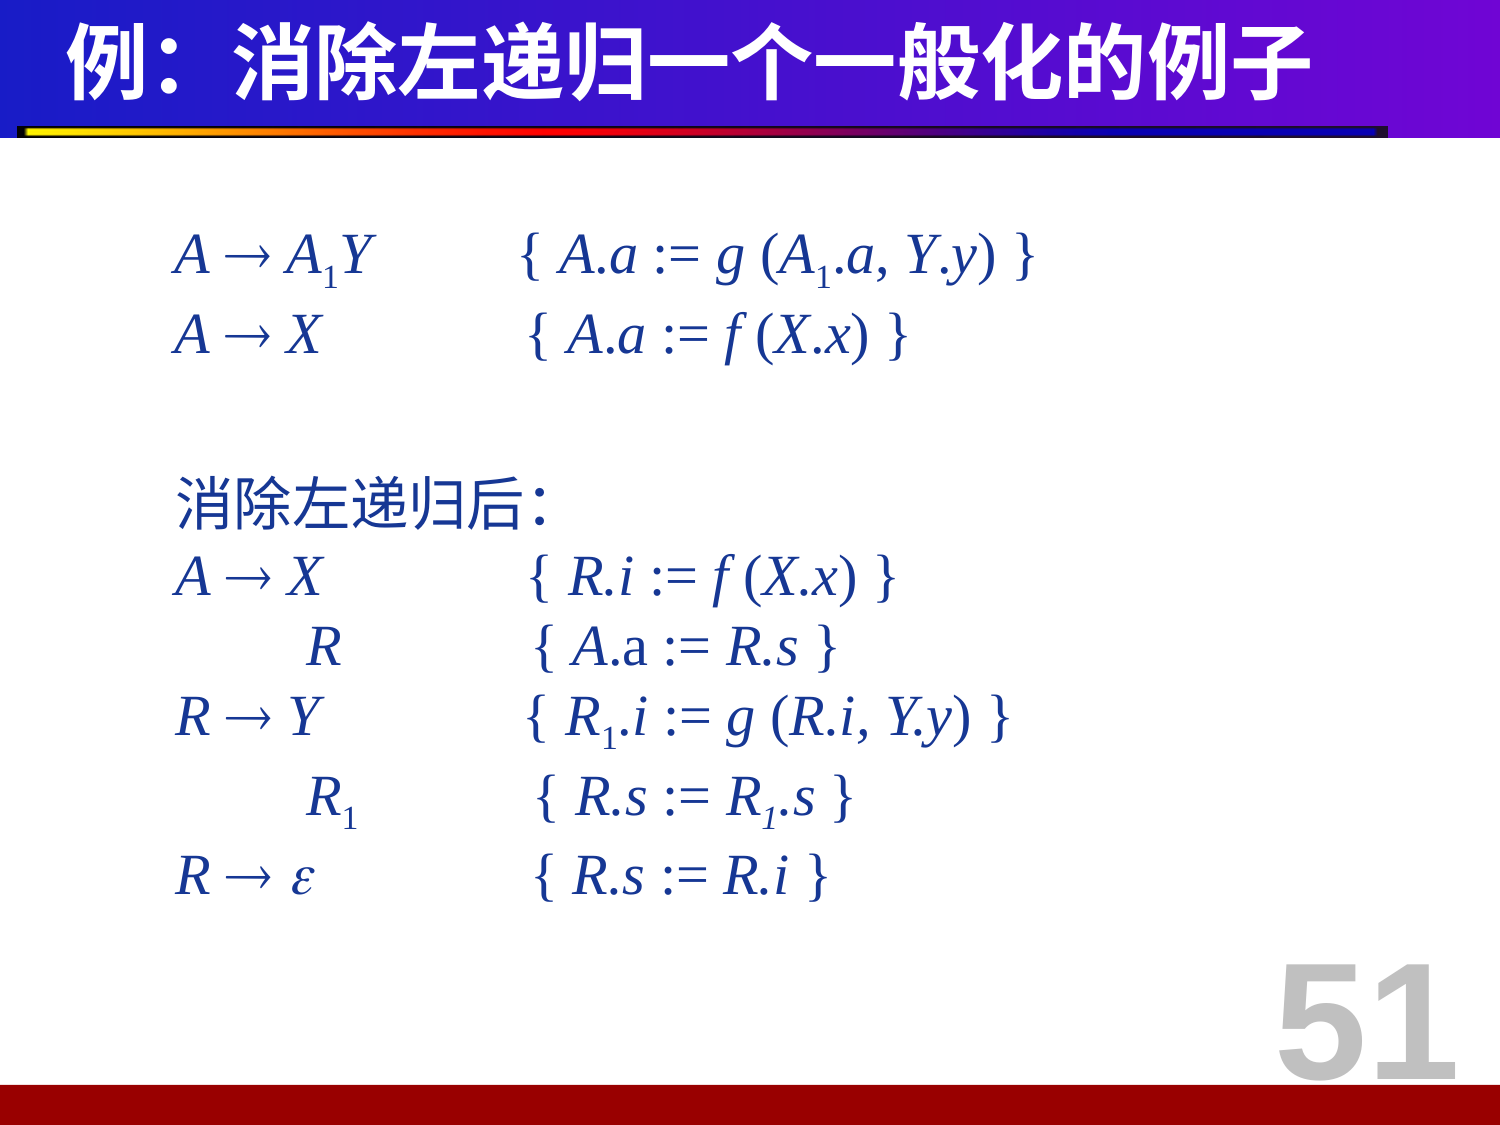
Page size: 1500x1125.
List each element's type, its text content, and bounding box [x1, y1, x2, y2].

title 例：消除左递归一个一般化的例子 [49, 24, 1438, 118]
text_box 消除左递归后： A  X { R.i := f (X.x) } R { A.a := R.s } R  Y { R1.i := g (R.i, Y.y) } R1 { R.s := R1.s } R   { R.s := R.i } [160, 459, 1044, 914]
picture [17, 126, 1388, 138]
text_box A  A1Y { A.a := g (A1.a, Y.y) } A  X { A.a := f (X.x) } [87, 207, 1413, 373]
text_box 51 [1234, 905, 1500, 1118]
